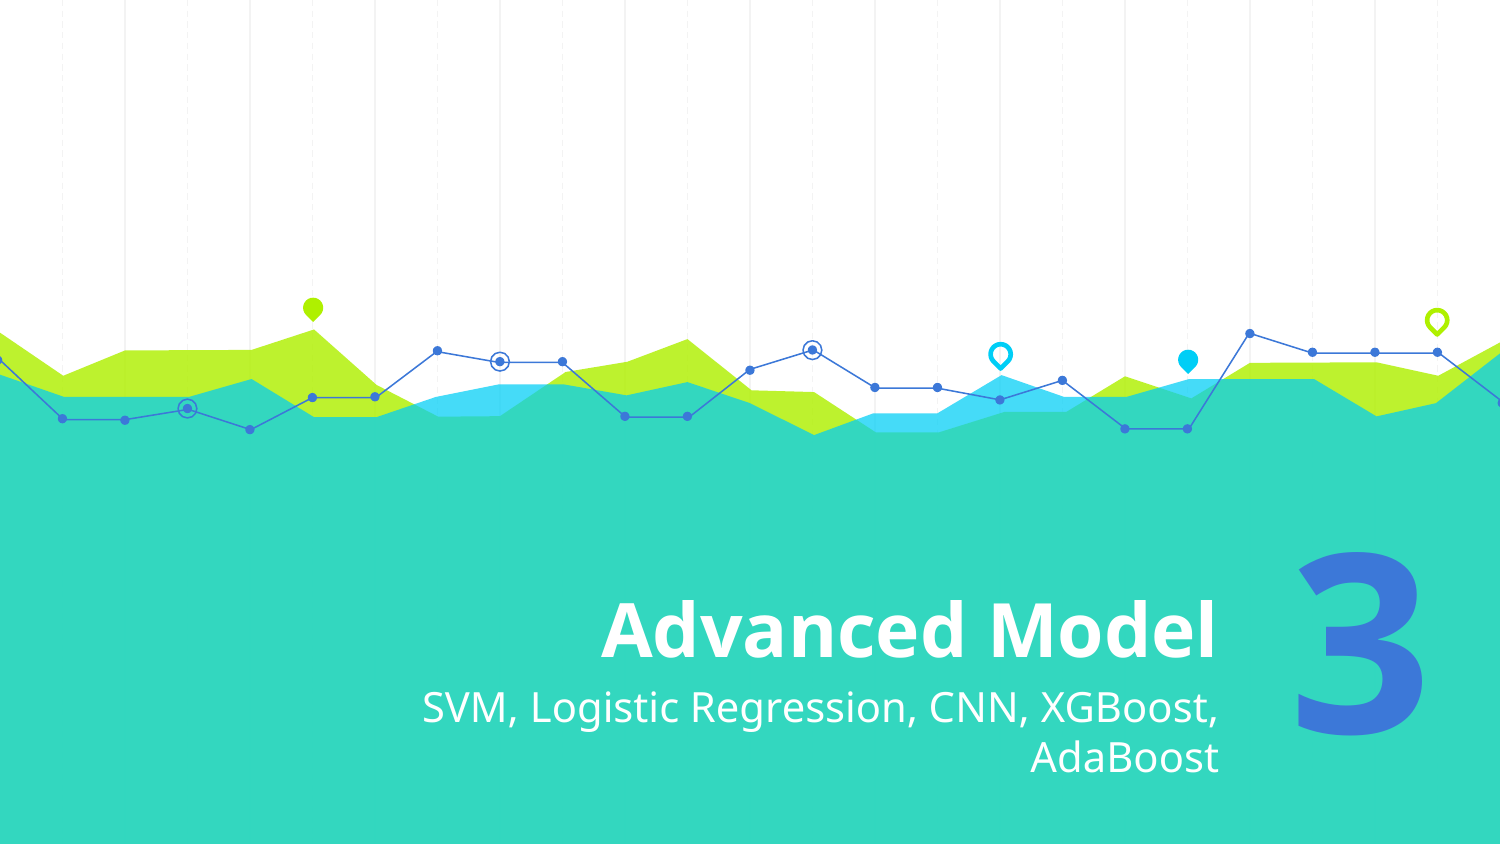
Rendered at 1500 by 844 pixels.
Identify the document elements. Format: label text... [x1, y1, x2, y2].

title Advanced Model [378, 497, 1235, 665]
subtitle SVM, Logistic Regression, CNN, XGBoost, AdaBoost [222, 665, 1216, 795]
text_box 3 [1216, 600, 1500, 799]
